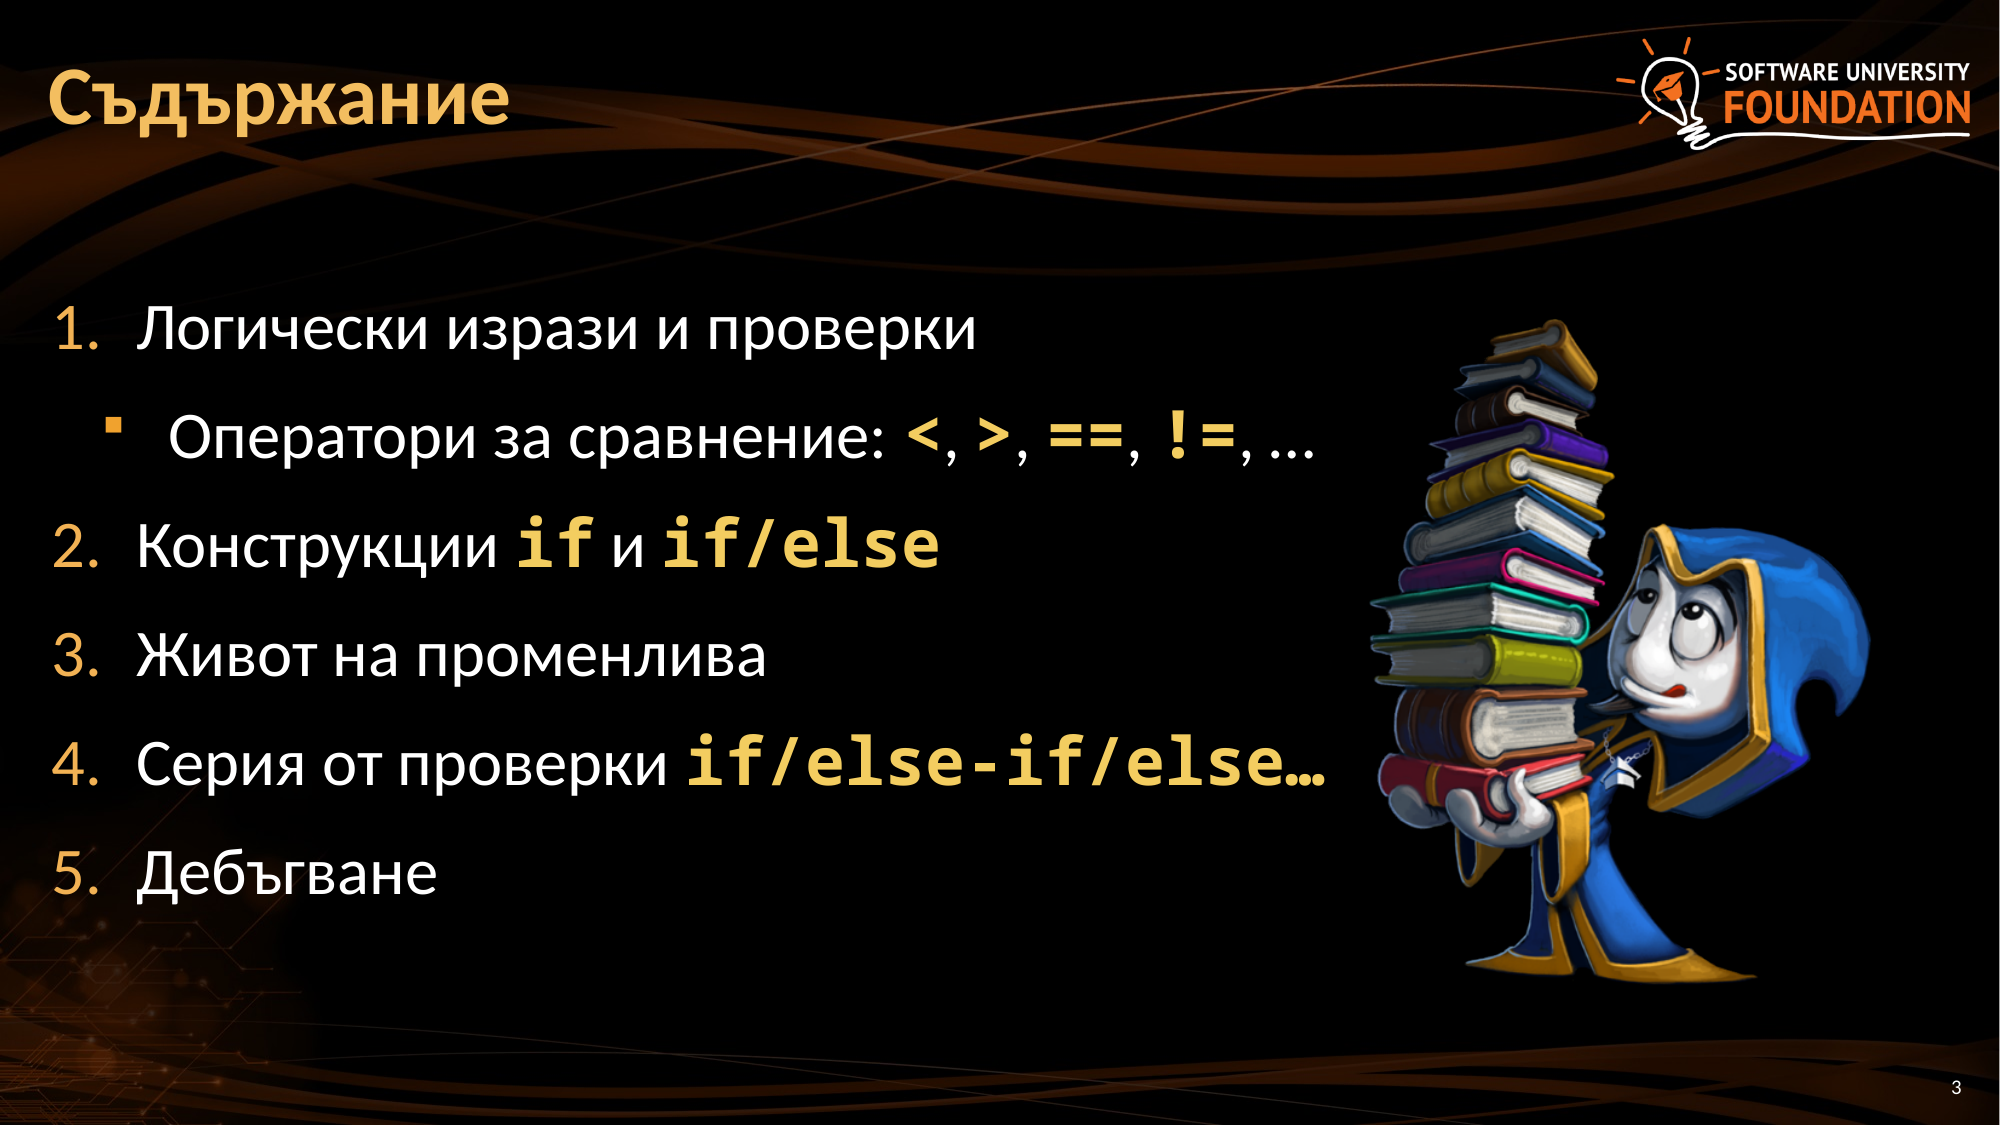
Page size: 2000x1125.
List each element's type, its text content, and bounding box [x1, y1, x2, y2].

title Съдържание [30, 6, 1602, 189]
list Логически изрази и проверки Оператори за сравнение: <, >, ==, !=, … Конструкции if и if/else Живот на променлива Серия от проверки if/else-if/else… Дебъгване [33, 224, 1363, 1071]
slide_number 3 [1897, 1070, 1968, 1103]
picture [0, 0, 2000, 1125]
